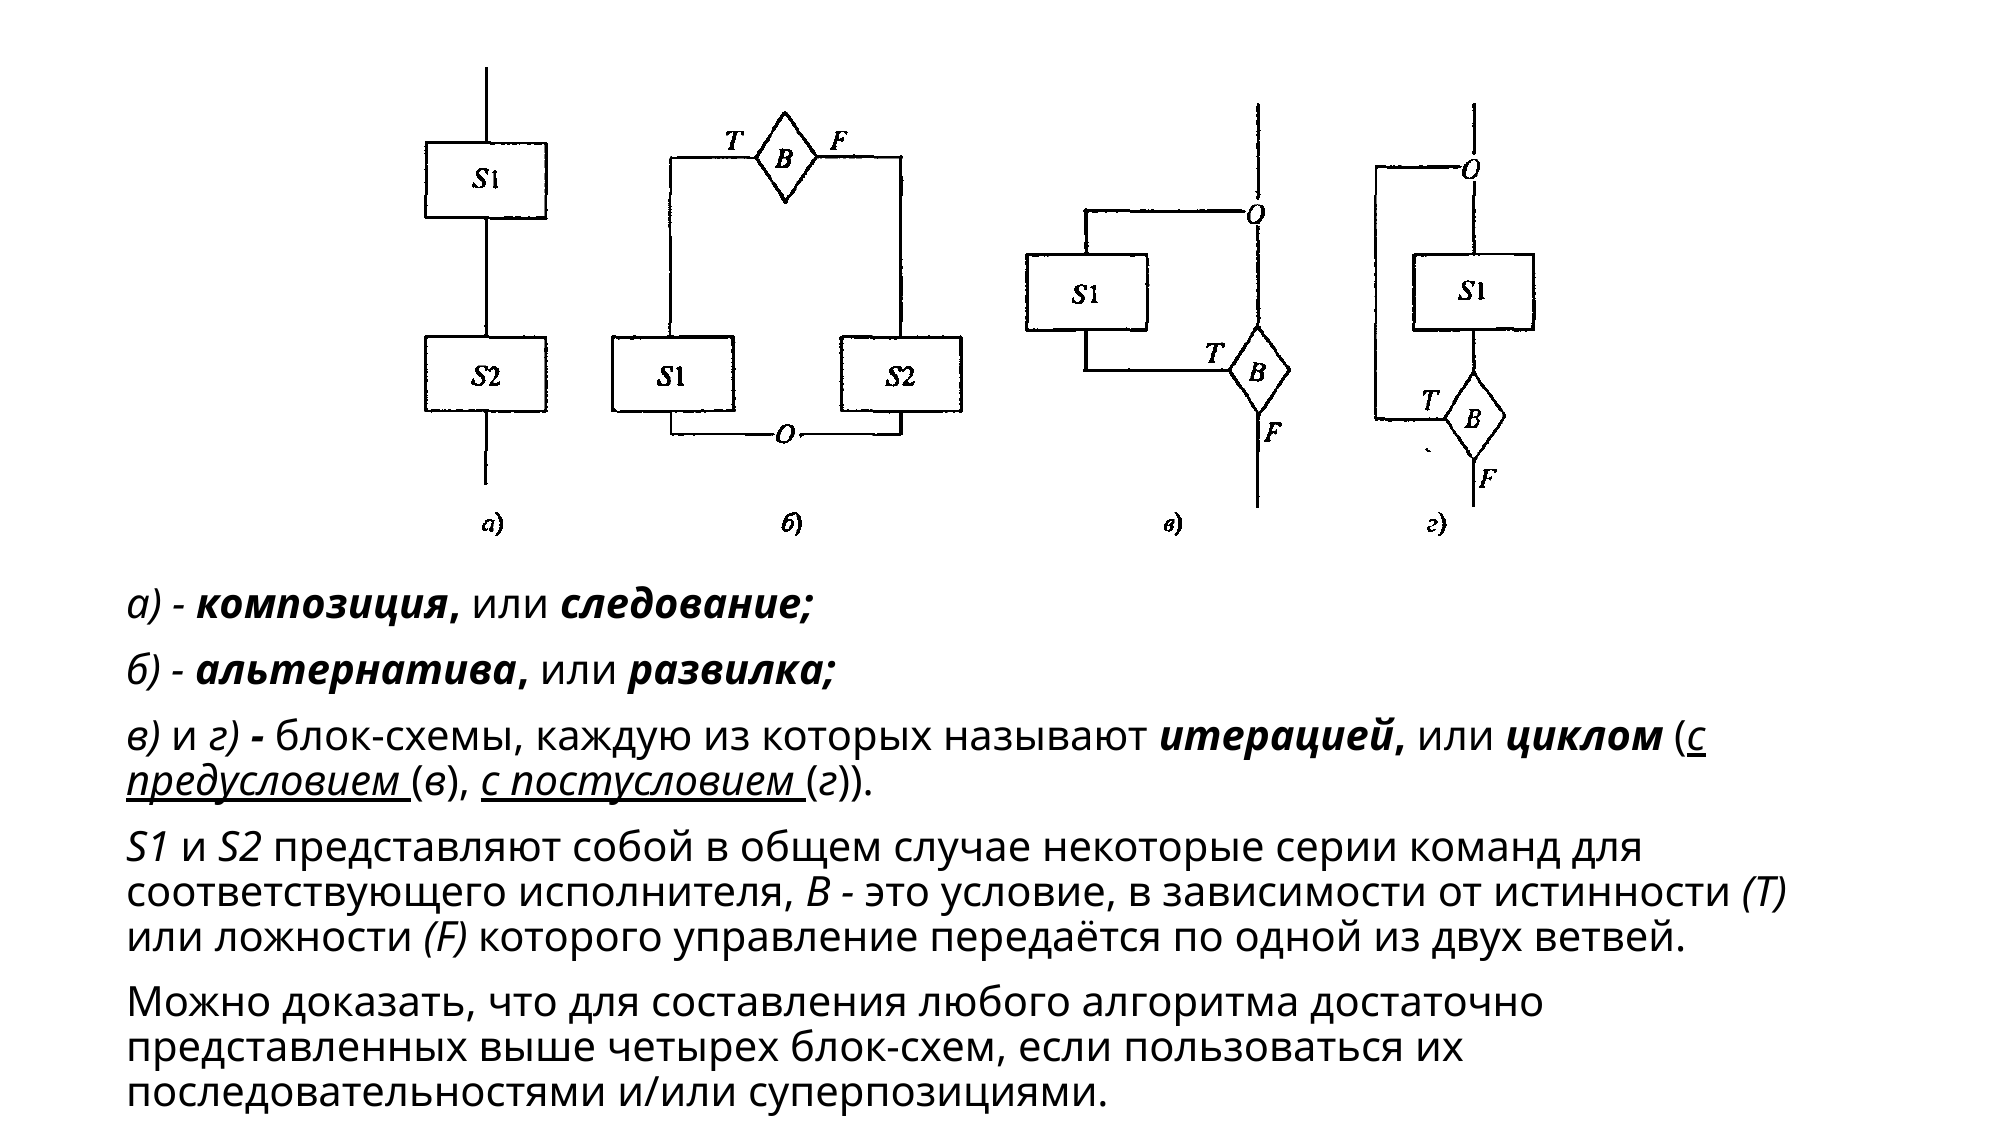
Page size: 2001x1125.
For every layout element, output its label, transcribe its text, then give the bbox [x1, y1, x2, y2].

picture [393, 66, 1553, 550]
list а) - композиция, или следование; б) - альтернатива, или развилка; в) и г) - блок-схемы, каждую из которых называют итерацией, или циклом (с предусловием (в), с постусловием (г)). S1 и S2 представляют собой в общем случае некоторые серии команд для соответствующего исполнителя, В - это условие, в зависимости от истинности (Т) или ложности (F) которого управление передаётся по одной из двух ветвей. Можно доказать, что для составления любого алгоритма достаточно представленных выше четырех блок-схем, если пользоваться их последовательностями и/или суперпозициями. [110, 575, 1836, 1125]
